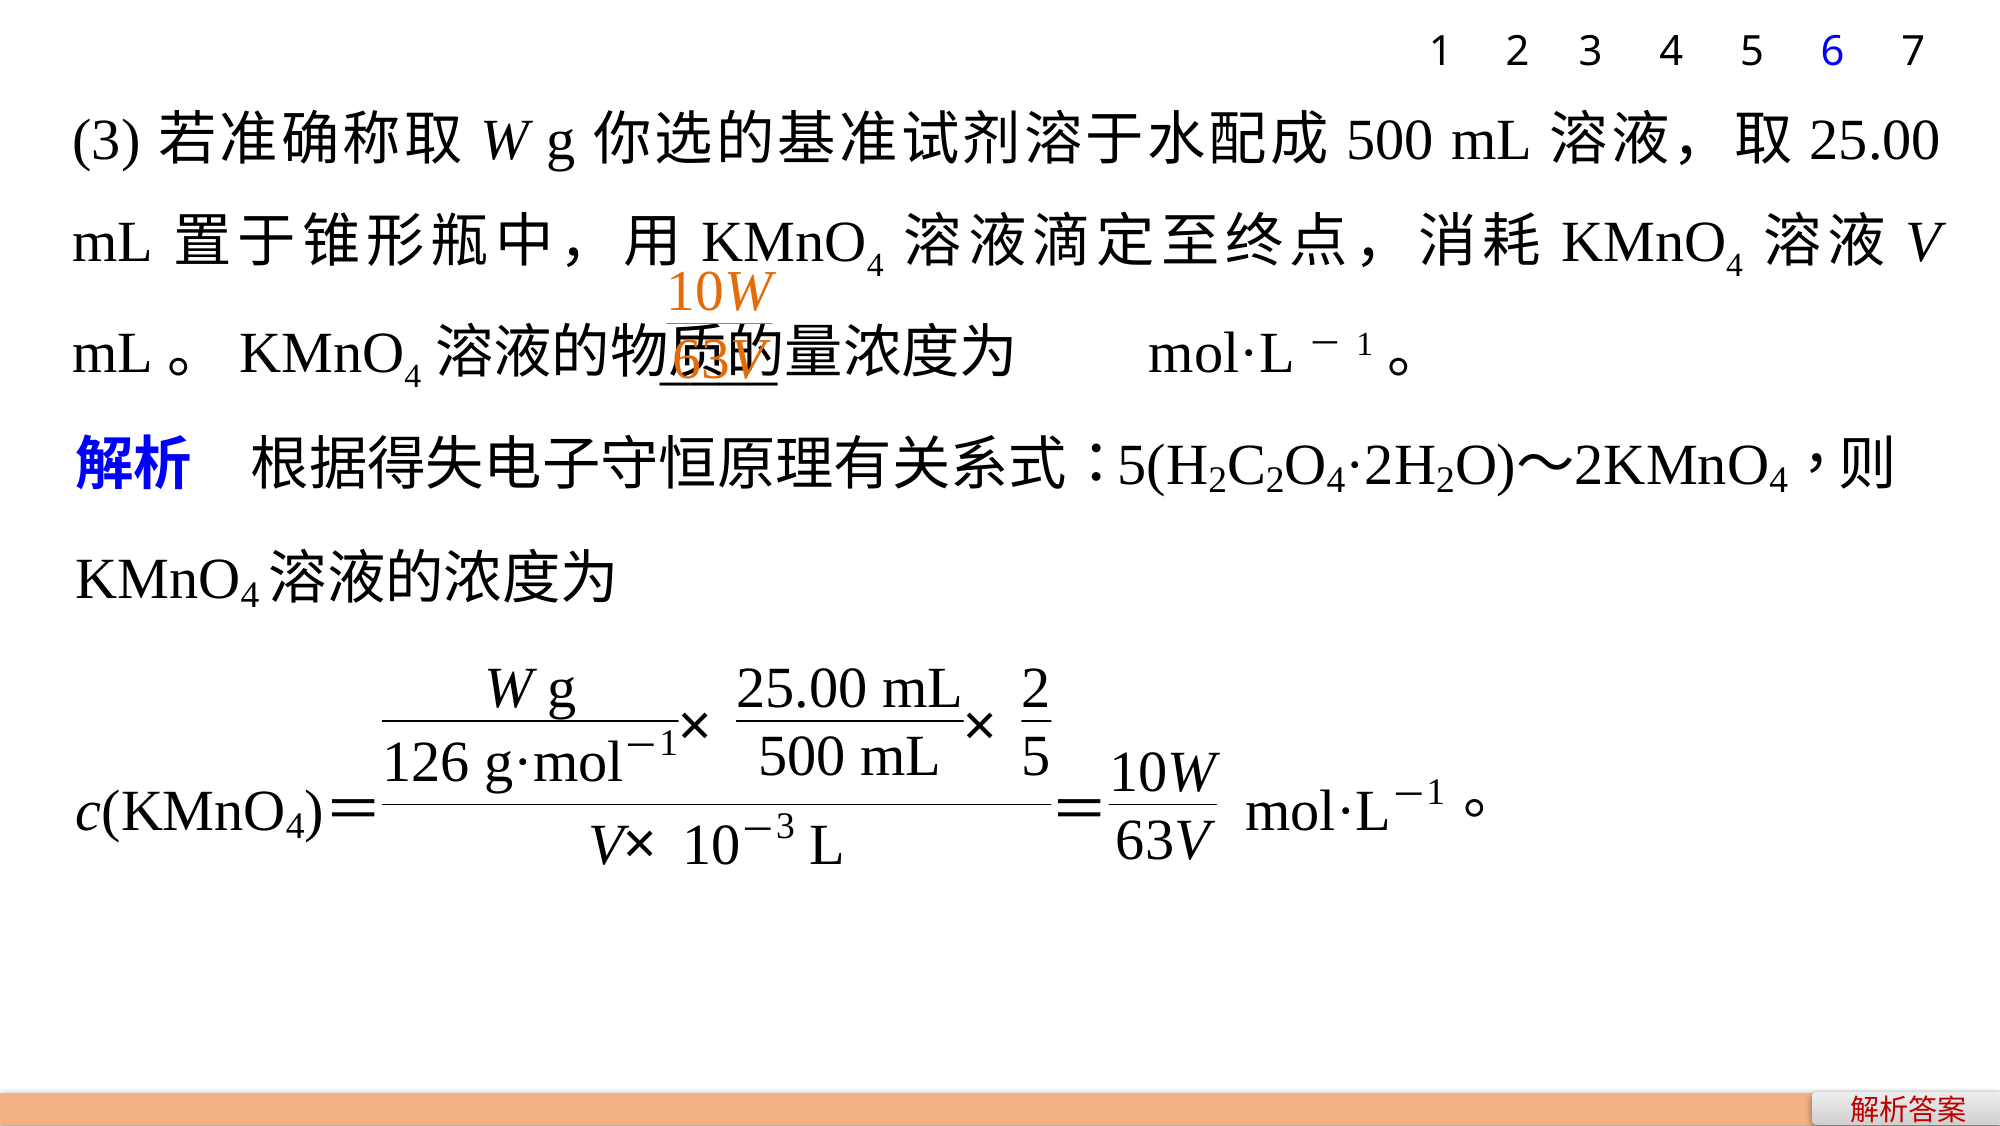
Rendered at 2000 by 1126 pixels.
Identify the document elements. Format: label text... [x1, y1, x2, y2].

text_box 1 [1407, 1, 1473, 97]
text_box (3)若准确称取W g你选的基准试剂溶于水配成500 mL溶液，取25.00 mL置于锥形瓶中，用KMnO4溶液滴定至终点，消耗KMnO4溶液V mL。KMnO4溶液的物质的量浓度为 mol·L－1。 [57, 65, 1957, 402]
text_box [666, 243, 804, 416]
text_box 7 [1880, 1, 1946, 96]
text_box 6 [1799, 1, 1865, 97]
text_box 3 [1565, 1, 1623, 97]
text_box [0, 1092, 1811, 1126]
text_box ____ [646, 313, 660, 398]
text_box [75, 423, 1899, 934]
text_box 4 [1638, 1, 1704, 97]
text_box 2 [1488, 1, 1550, 97]
text_box 解析答案 [1810, 1091, 2000, 1126]
text_box 5 [1718, 1, 1784, 97]
